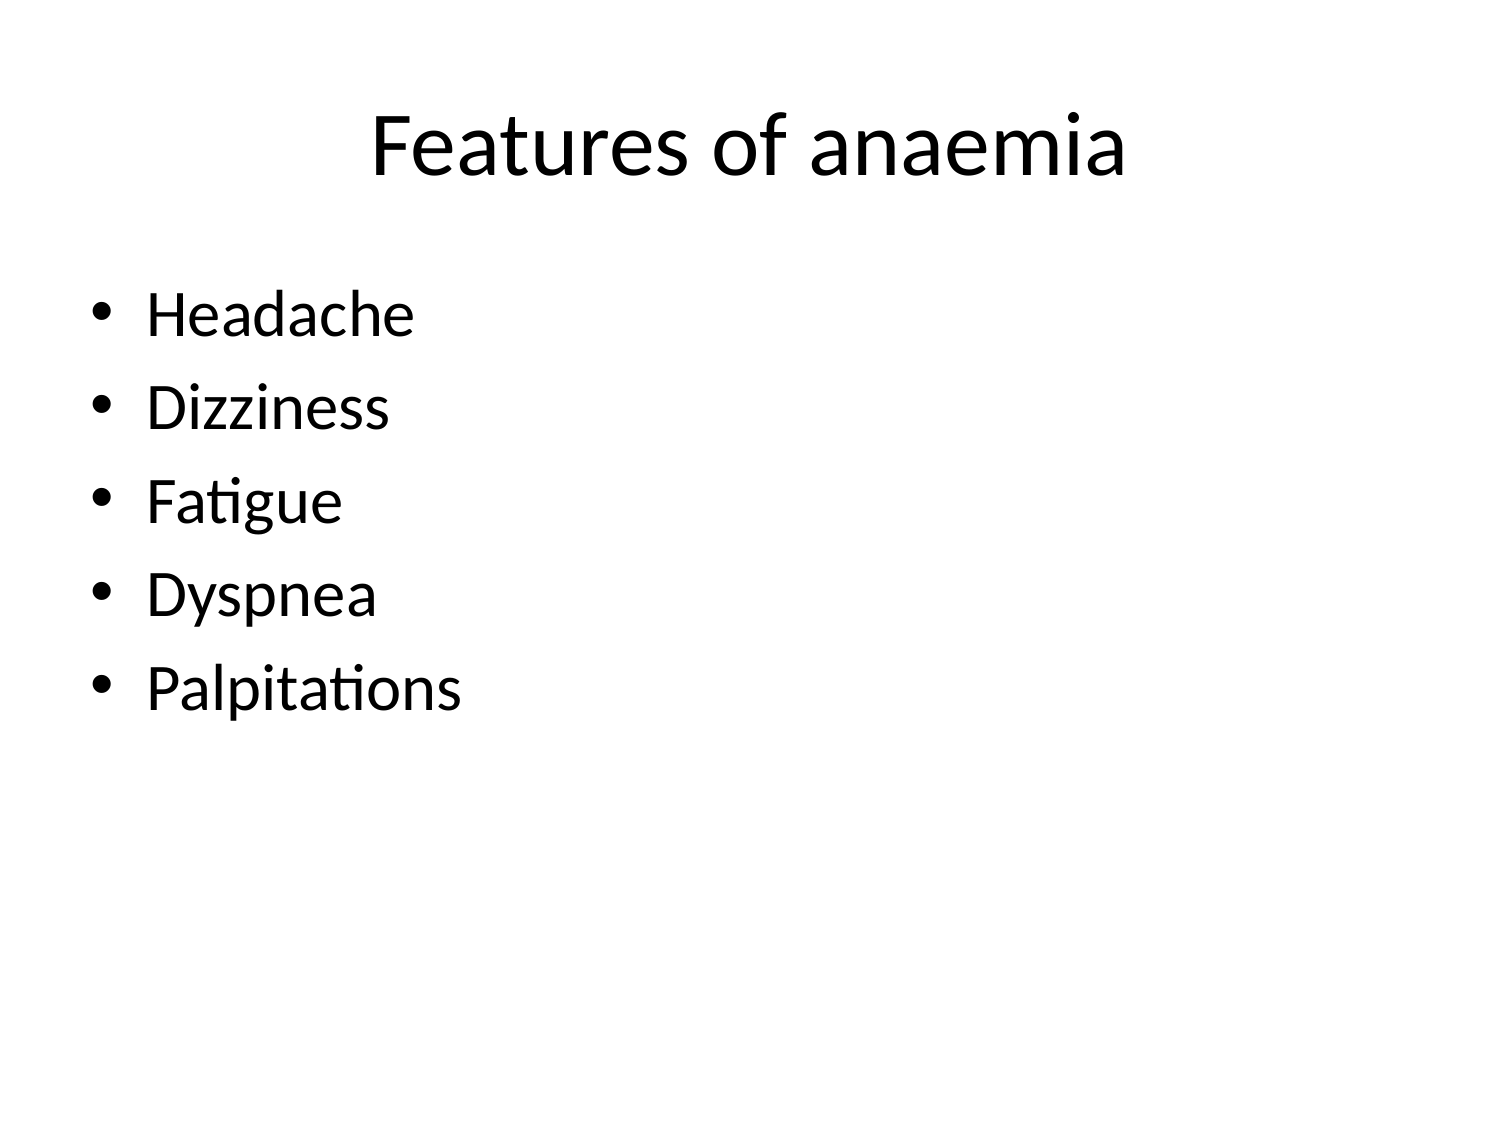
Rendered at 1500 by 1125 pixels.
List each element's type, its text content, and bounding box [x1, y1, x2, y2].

title Features of anaemia [75, 45, 1425, 233]
list Headache Dizziness Fatigue Dyspnea Palpitations [75, 262, 1425, 1005]
